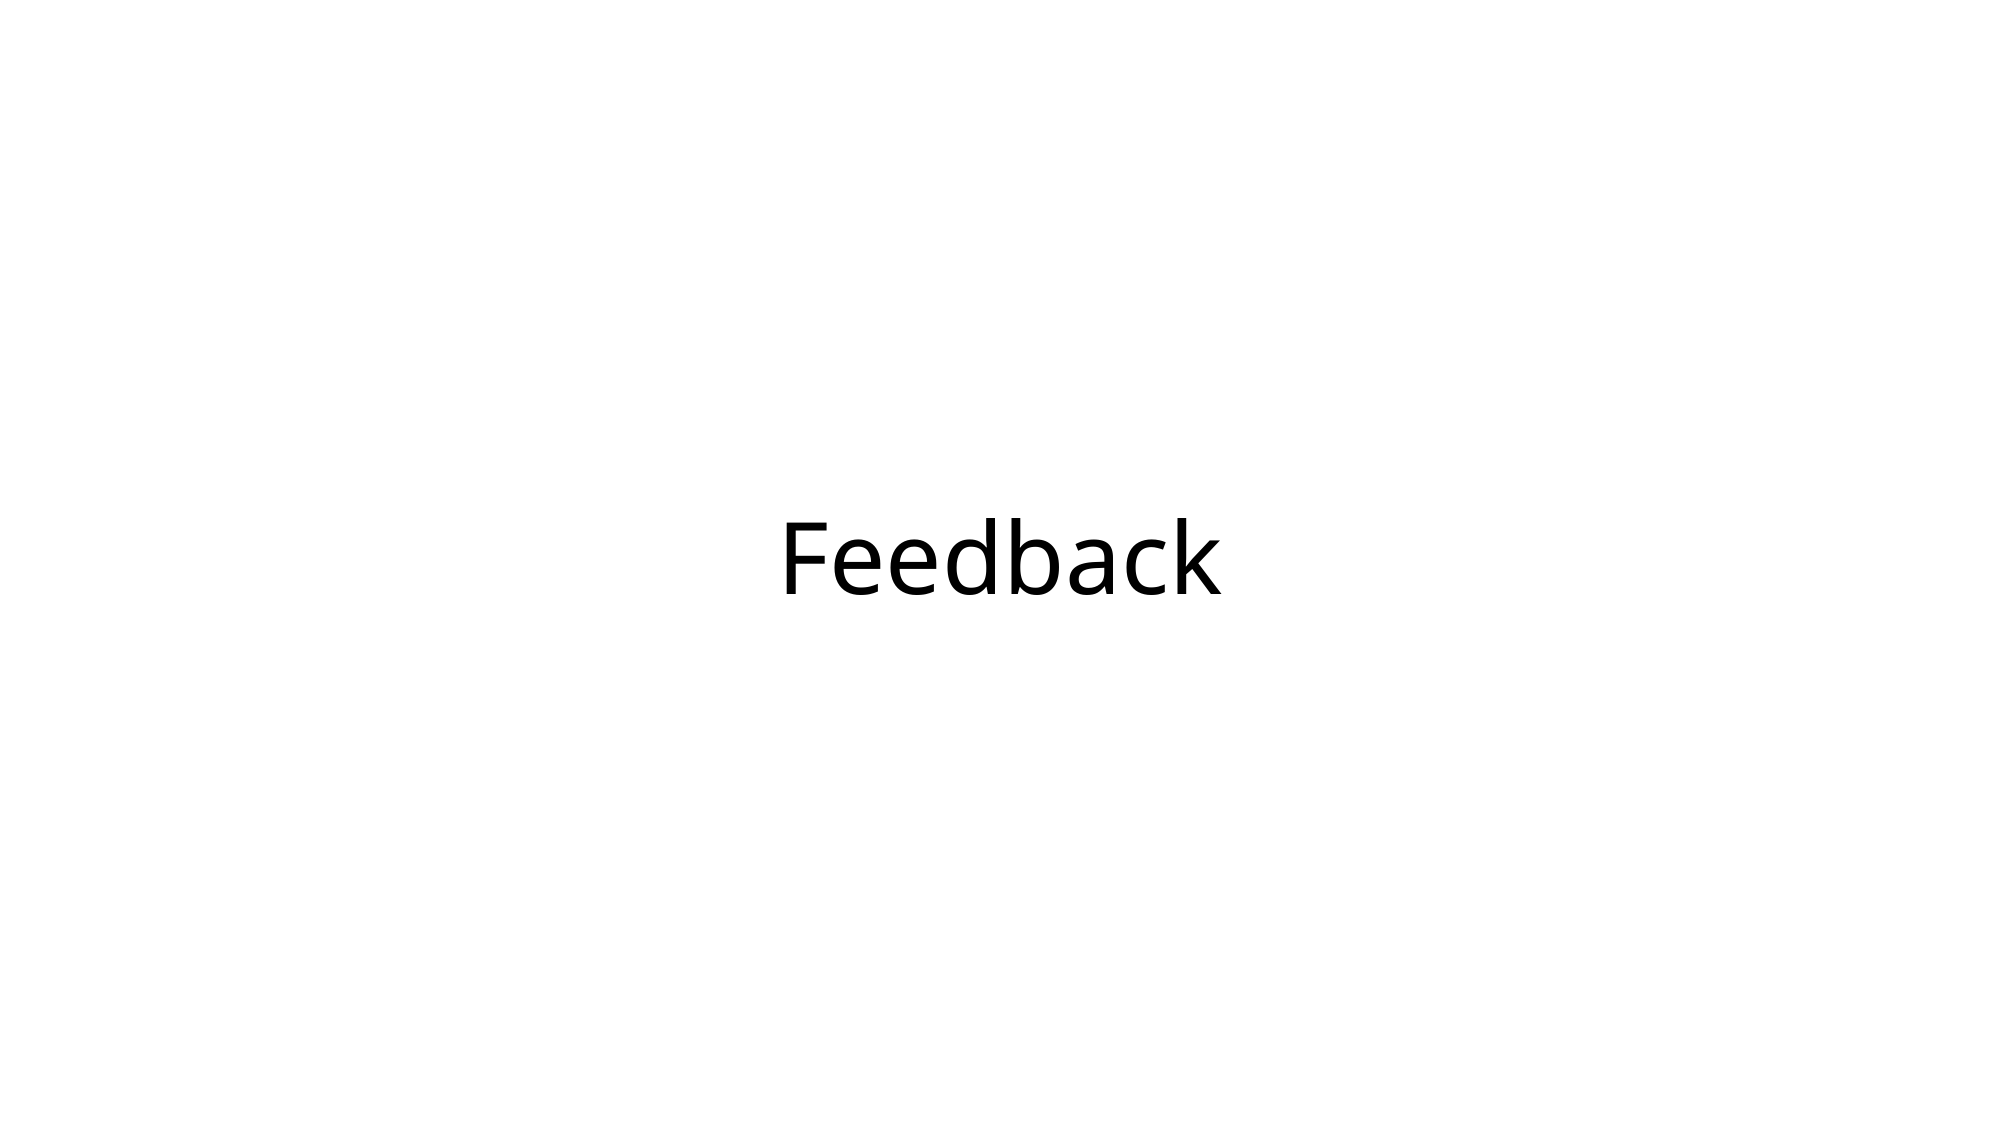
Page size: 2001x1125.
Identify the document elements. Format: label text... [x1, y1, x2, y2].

title Feedback [249, 500, 1750, 625]
